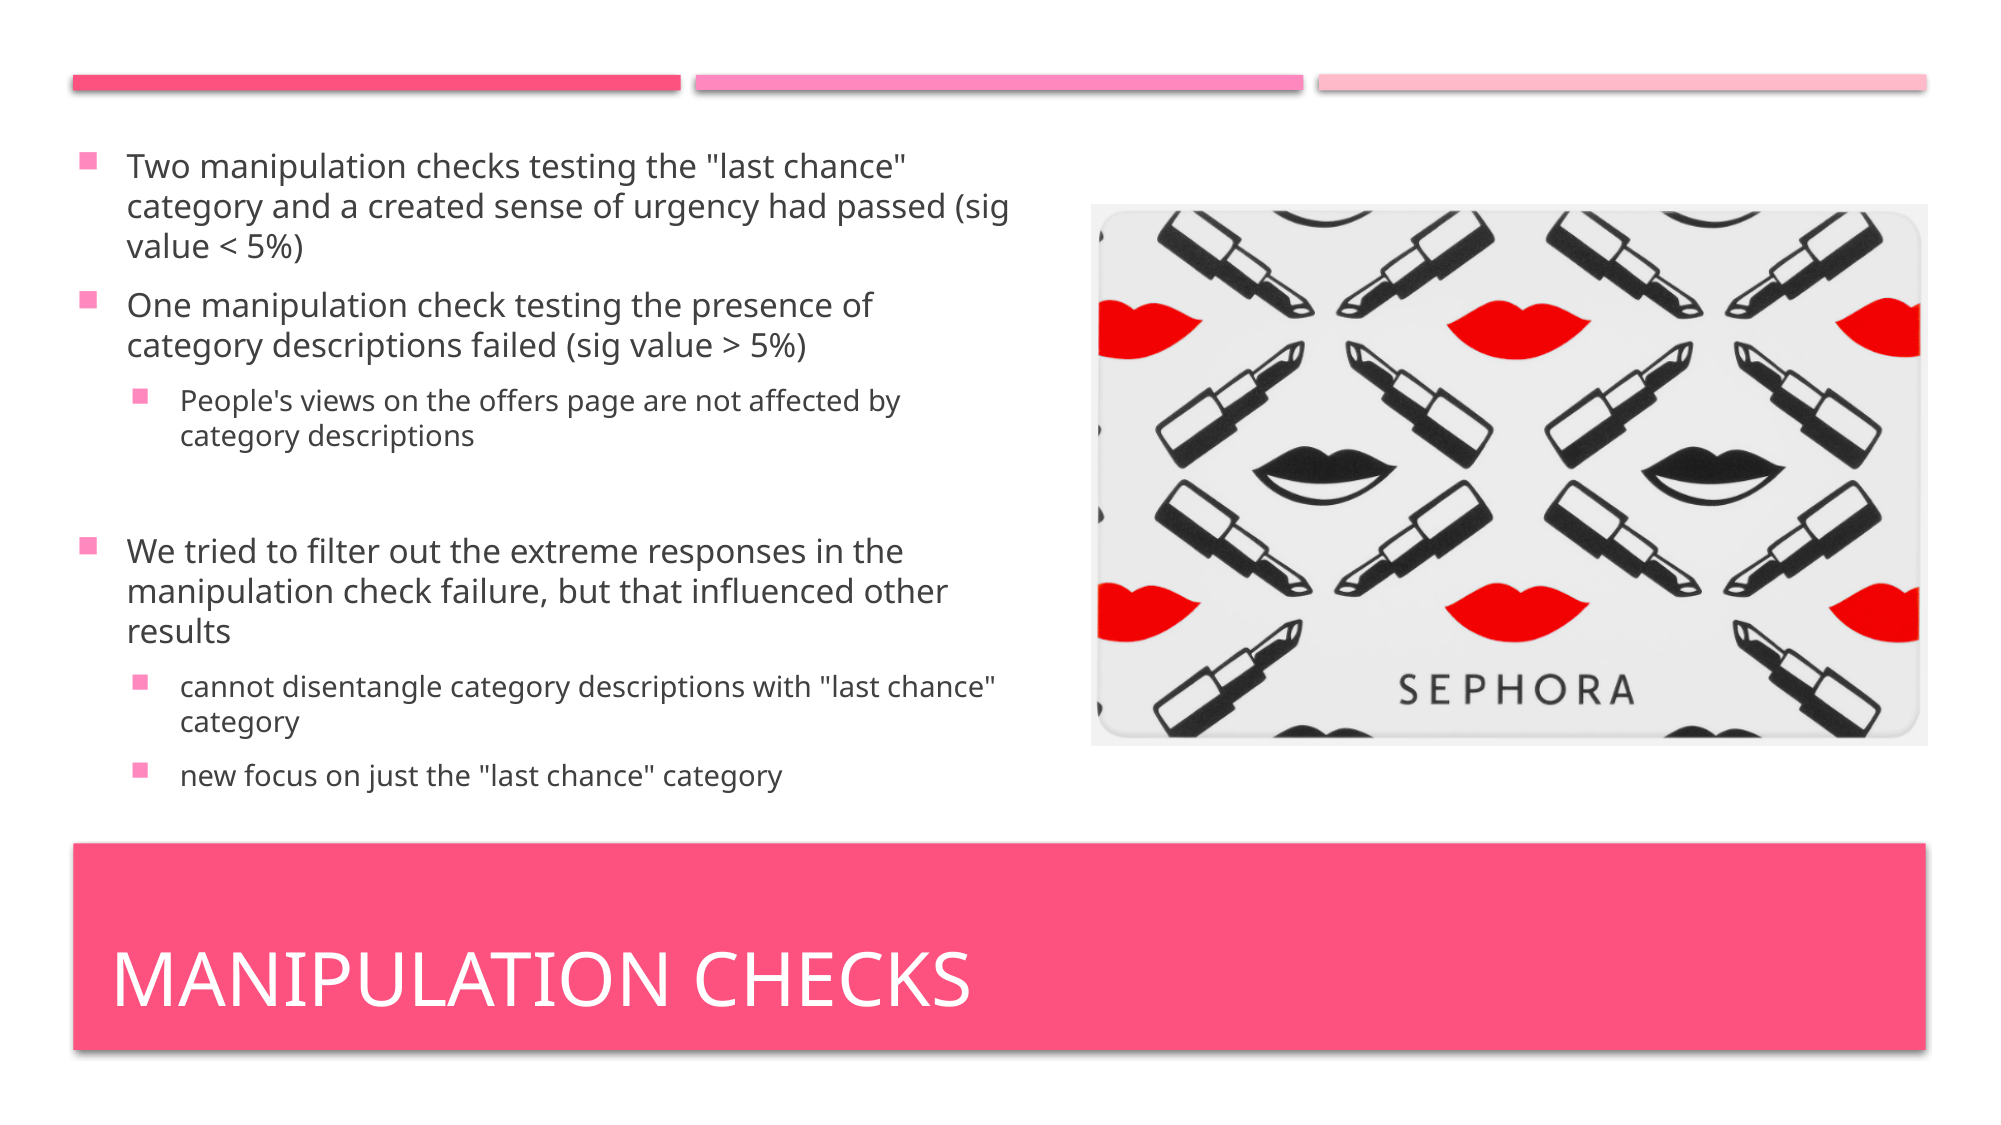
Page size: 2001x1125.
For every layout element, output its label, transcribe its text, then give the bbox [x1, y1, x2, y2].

text_box Two manipulation checks testing the "last chance" category and a created sense of urgency had passed (sig value < 5%) One manipulation check testing the presence of category descriptions failed (sig value > 5%) People's views on the offers page are not affected by category descriptions We tried to filter out the extreme responses in the manipulation check failure, but that influenced other results cannot disentangle category descriptions with "last chance" category new focus on just the "last chance" category [61, 219, 1029, 778]
picture [1090, 204, 1929, 747]
text_box Manipulation checks [95, 862, 1905, 1030]
